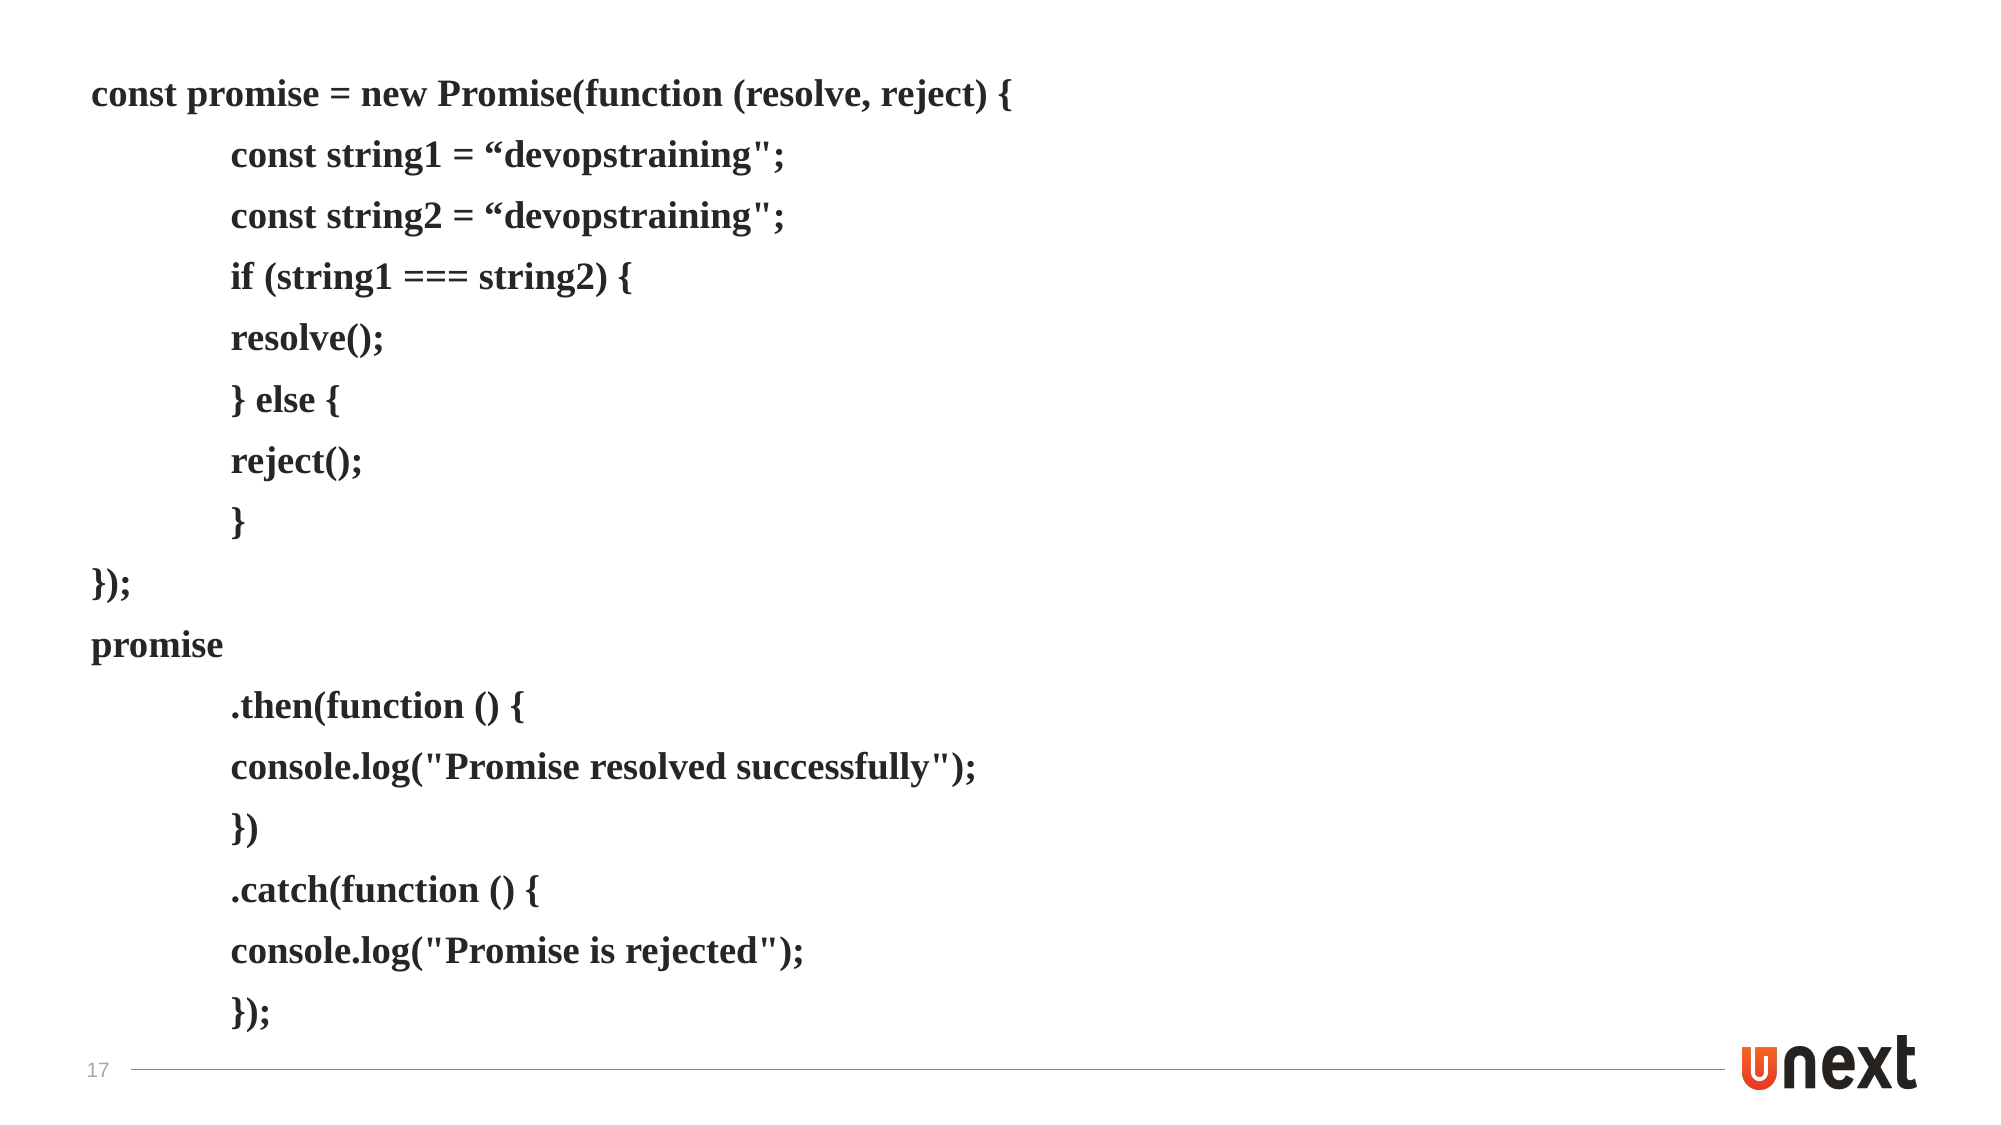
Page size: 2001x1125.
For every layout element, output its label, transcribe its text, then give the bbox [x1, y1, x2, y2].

list const promise = new Promise(function (resolve, reject) { const string1 = “devopstraining"; const string2 = “devopstraining"; if (string1 === string2) { resolve(); } else { reject(); } }); promise .then(function () { console.log("Promise resolved successfully"); }) .catch(function () { console.log("Promise is rejected"); }); [76, 64, 1924, 1048]
slide_number 17 [48, 1047, 110, 1091]
picture [1742, 1048, 1917, 1090]
